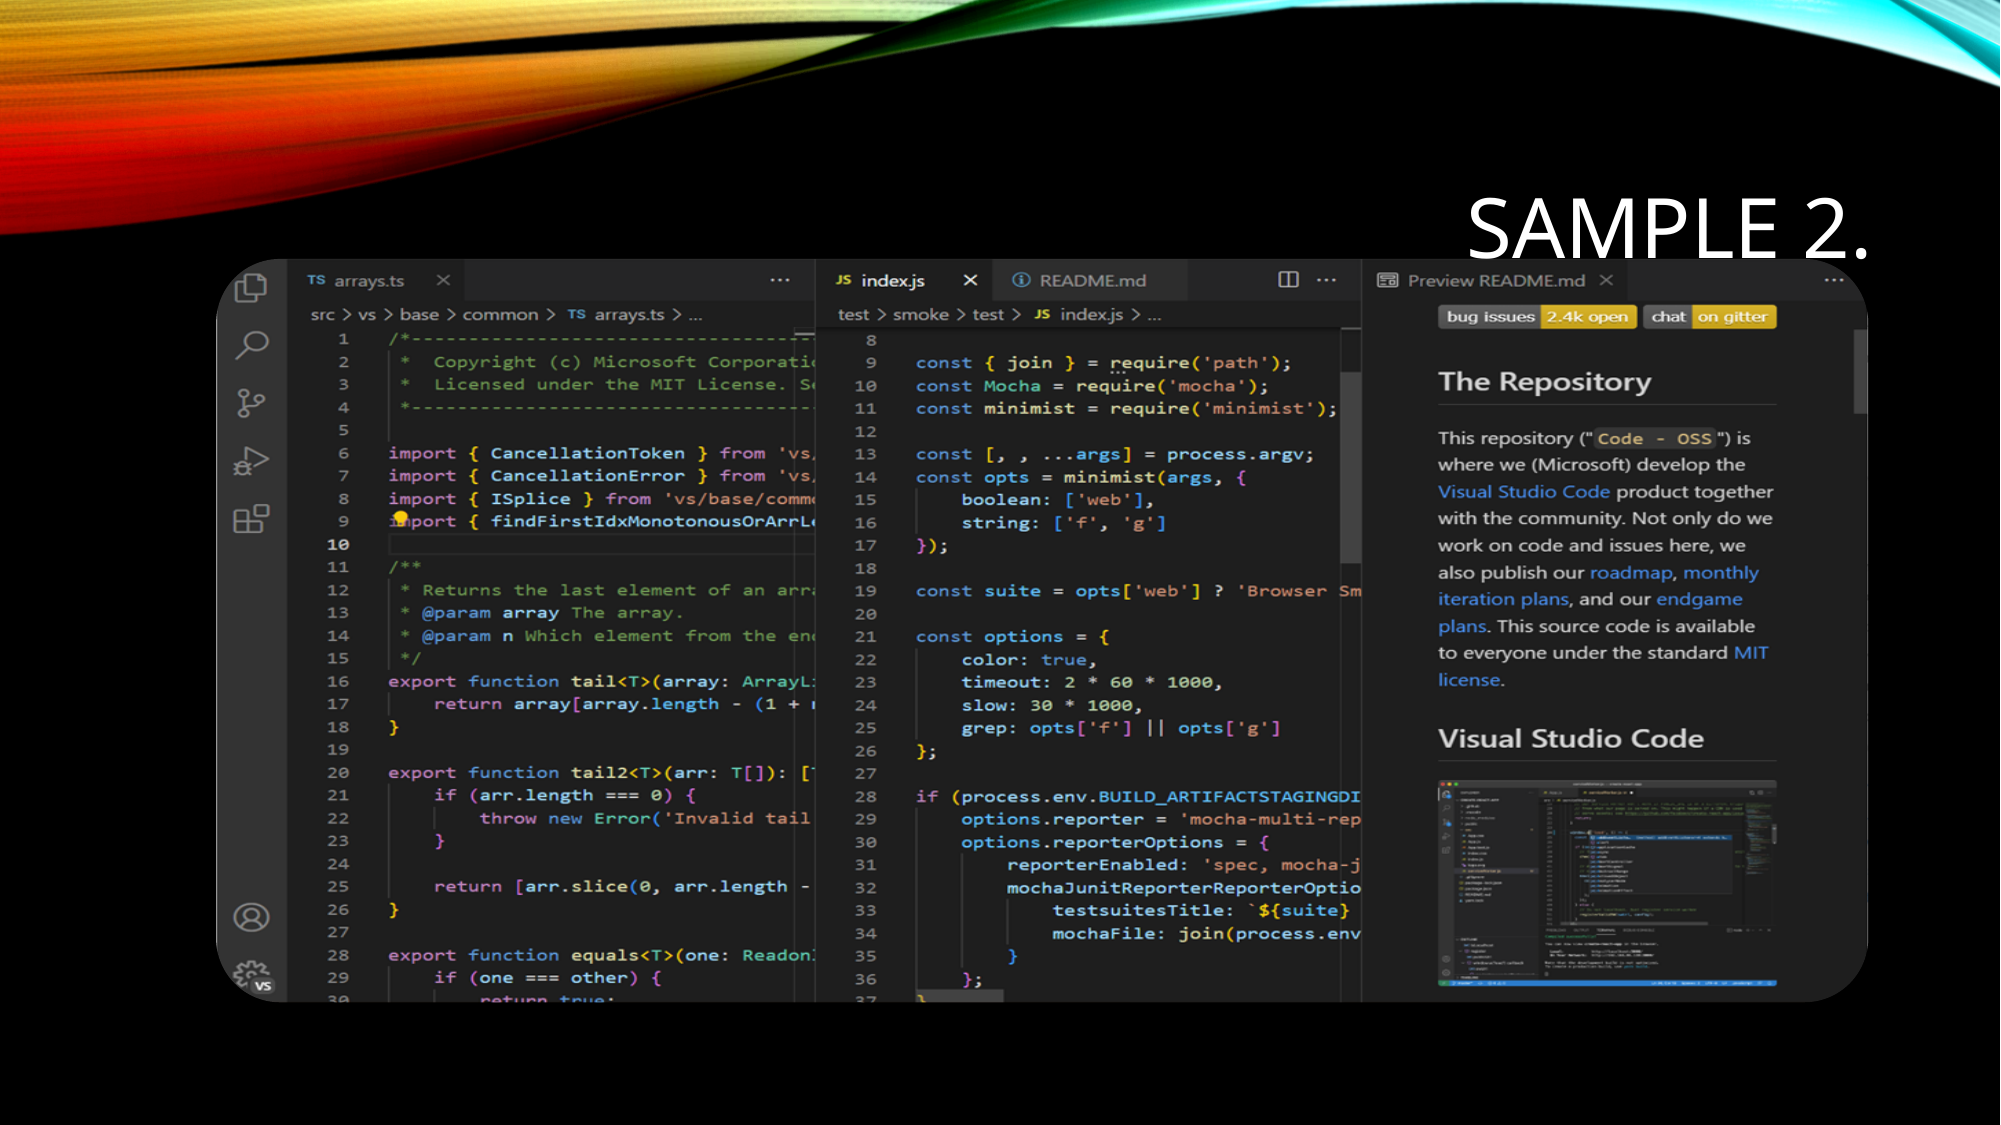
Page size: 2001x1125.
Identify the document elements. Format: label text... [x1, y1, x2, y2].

title Sample 2. [474, 125, 1888, 338]
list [215, 258, 1869, 1003]
picture [0, 0, 2000, 237]
